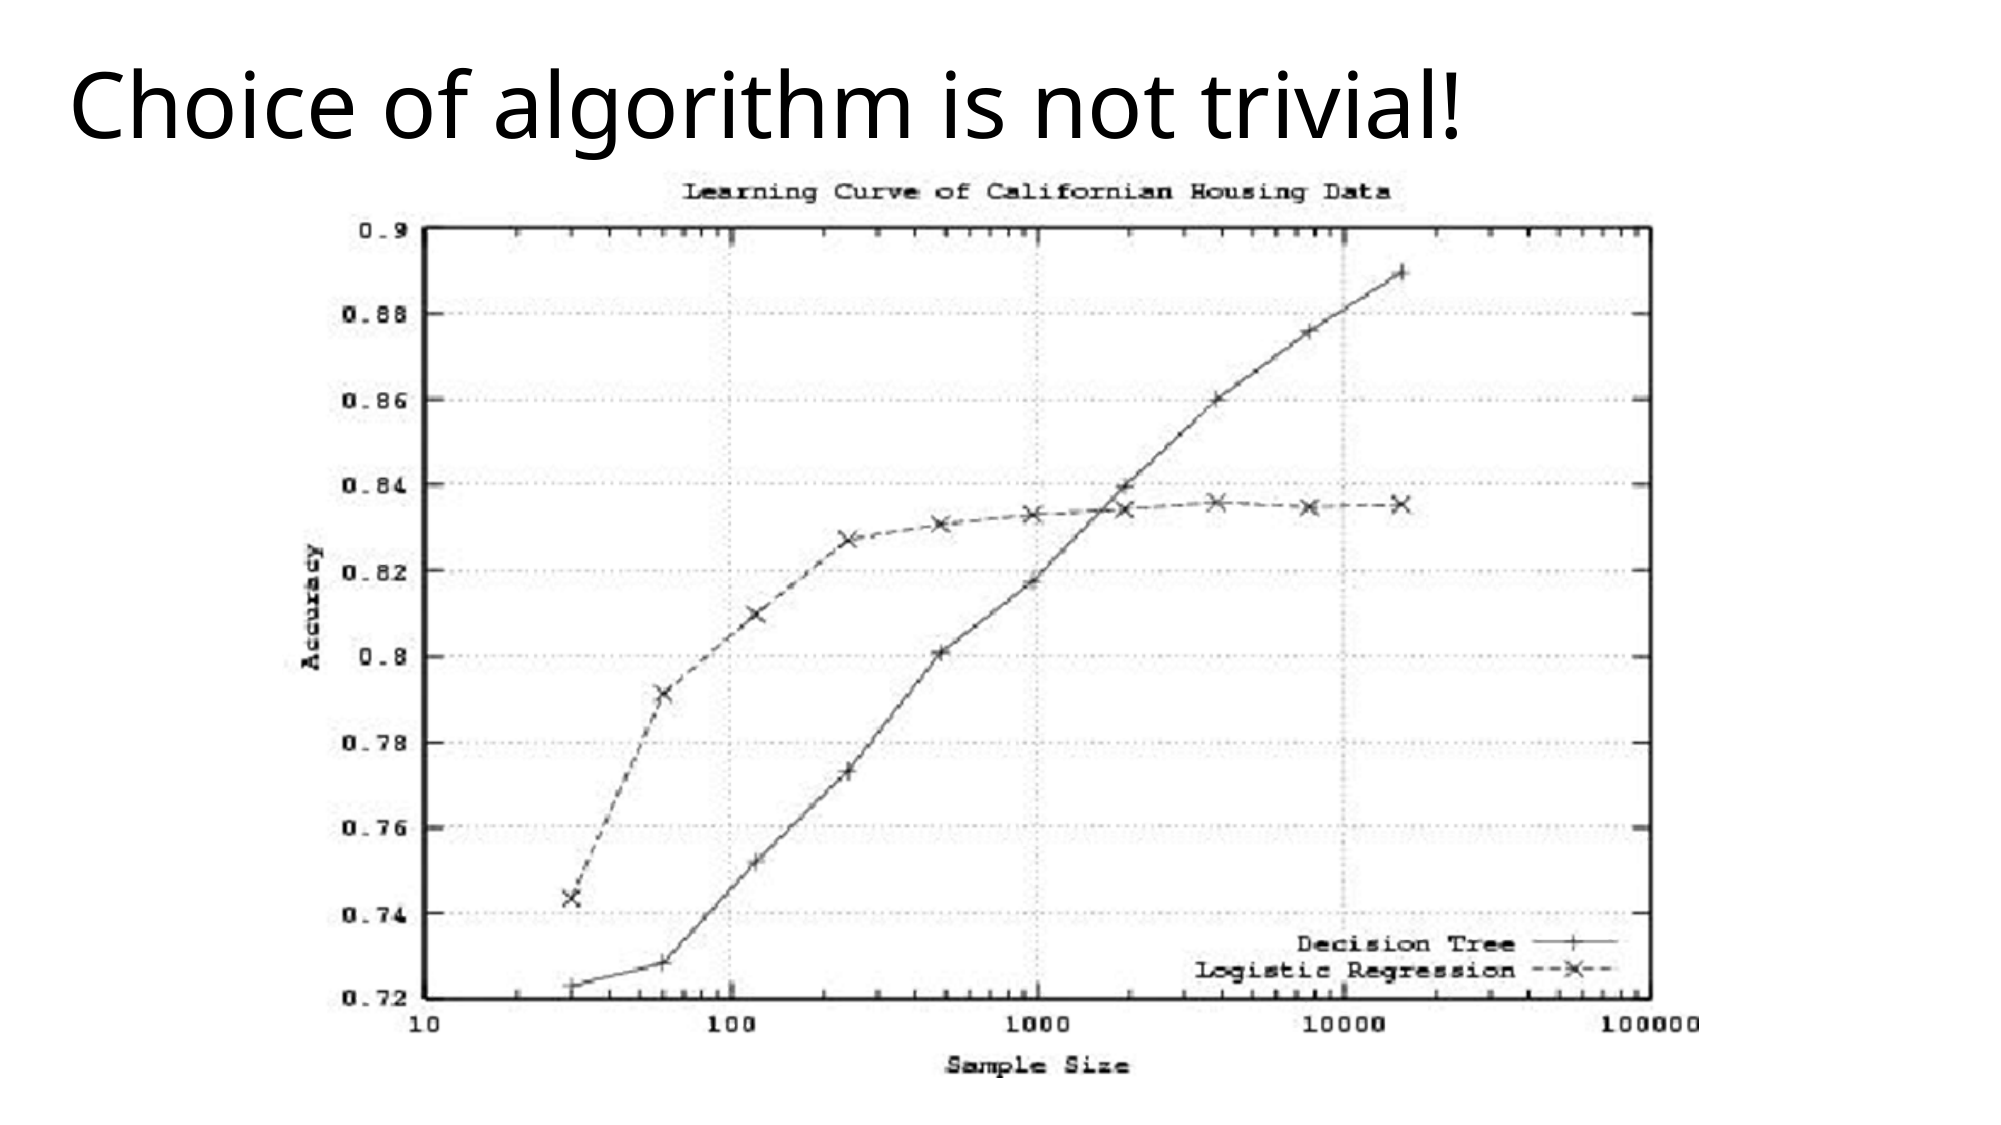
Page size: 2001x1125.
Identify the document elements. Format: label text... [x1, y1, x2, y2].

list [282, 149, 1699, 1078]
title Choice of algorithm is not trivial! [53, 0, 1779, 218]
